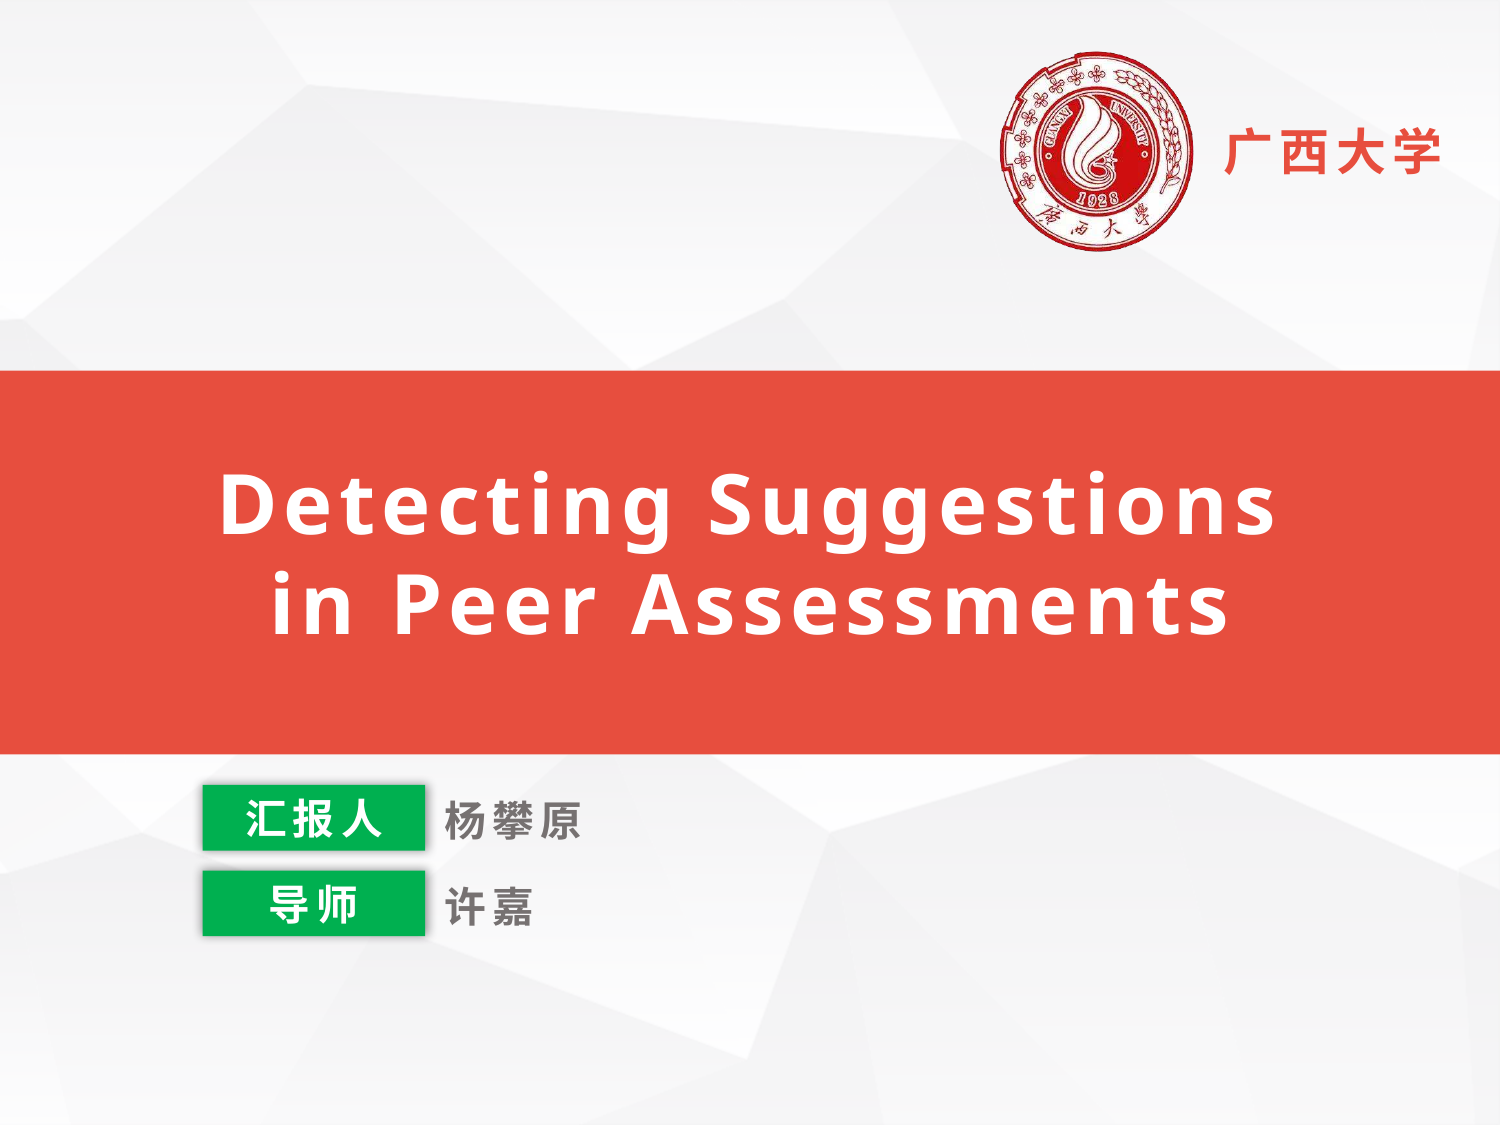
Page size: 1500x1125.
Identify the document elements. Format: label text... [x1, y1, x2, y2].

picture [0, 755, 1500, 1125]
text_box [0, 369, 1500, 755]
text_box Detecting Suggestions in Peer Assessments [174, 443, 1326, 659]
text_box 许嘉 [429, 873, 695, 938]
picture [0, 0, 1500, 369]
text_box 广西大学 [1209, 112, 1474, 188]
text_box 导师 [202, 869, 426, 937]
text_box 杨攀原 [429, 787, 695, 853]
text_box 汇报人 [202, 784, 426, 852]
